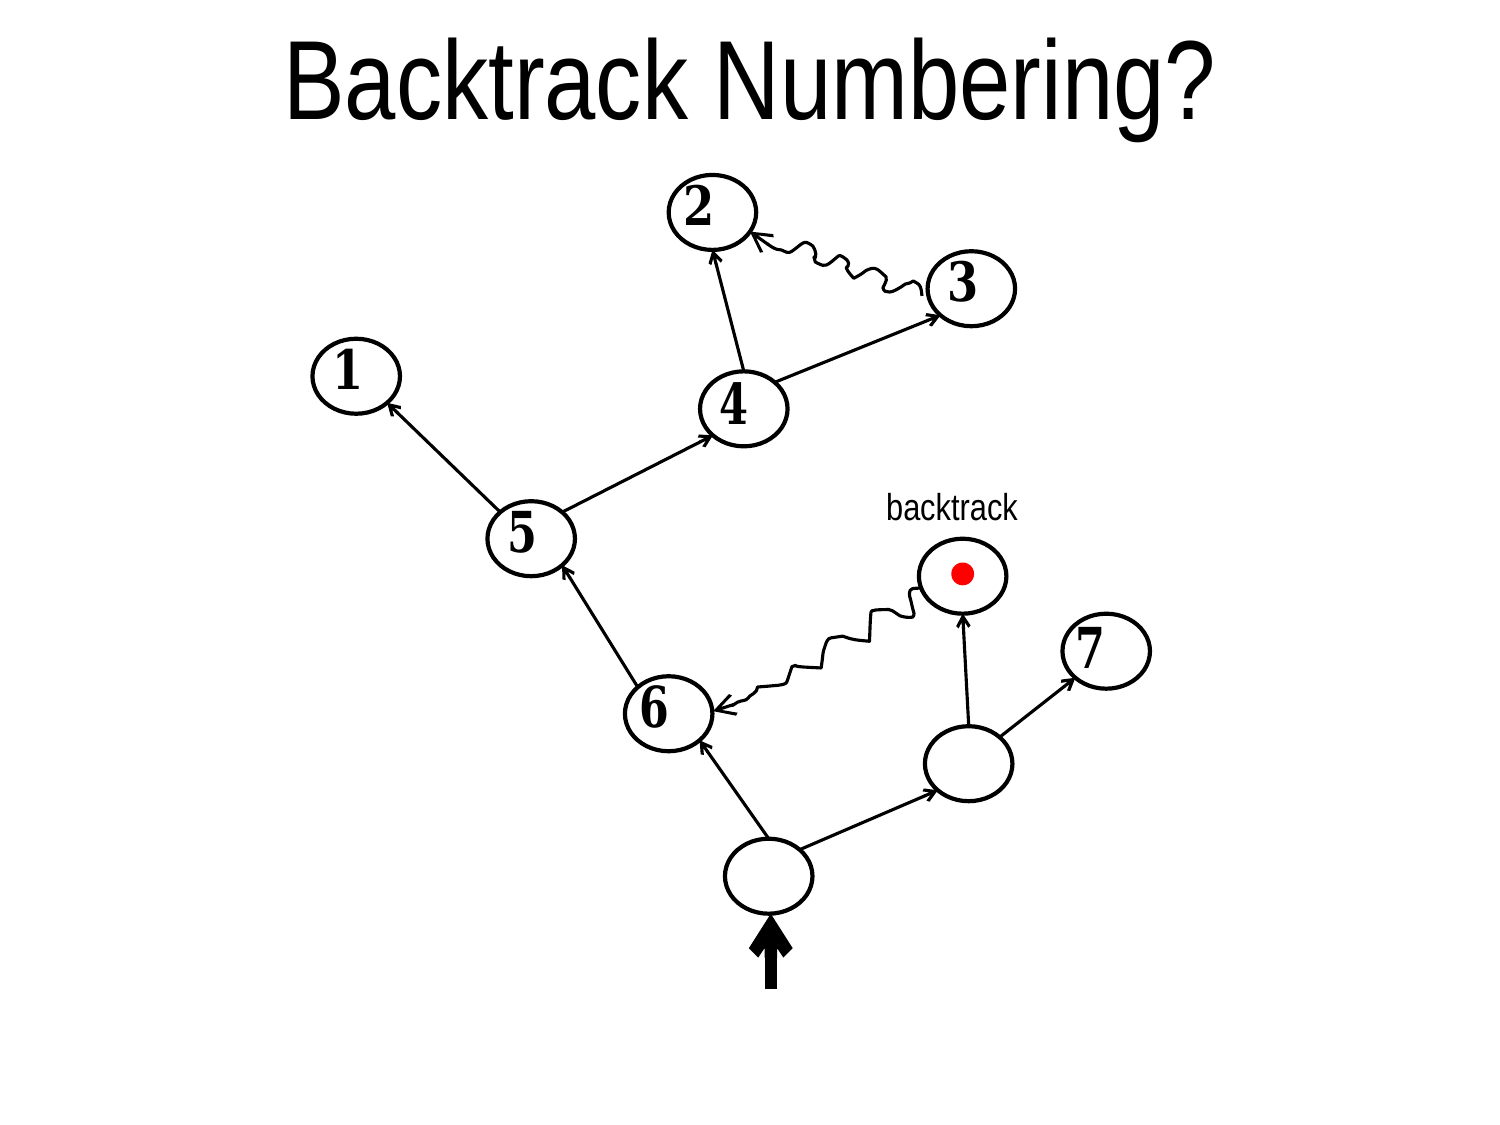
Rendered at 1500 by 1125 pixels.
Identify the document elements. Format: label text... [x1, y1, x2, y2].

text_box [962, 613, 969, 727]
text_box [699, 739, 769, 839]
text_box [916, 536, 1009, 616]
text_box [799, 790, 939, 850]
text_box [712, 249, 745, 372]
text_box [949, 560, 977, 587]
text_box backtrack [871, 475, 1035, 536]
text_box [925, 249, 1018, 329]
text_box [750, 231, 925, 297]
text_box [1060, 611, 1153, 691]
text_box [922, 724, 1015, 804]
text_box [774, 314, 941, 383]
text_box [561, 565, 639, 688]
text_box Backtrack Numbering? [231, 0, 1269, 150]
text_box [622, 674, 715, 754]
text_box [697, 369, 790, 449]
text_box [485, 499, 578, 579]
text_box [999, 677, 1076, 738]
text_box [310, 336, 403, 416]
text_box [713, 585, 921, 716]
text_box [666, 172, 759, 252]
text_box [561, 435, 714, 513]
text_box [386, 402, 501, 513]
text_box [722, 836, 815, 916]
